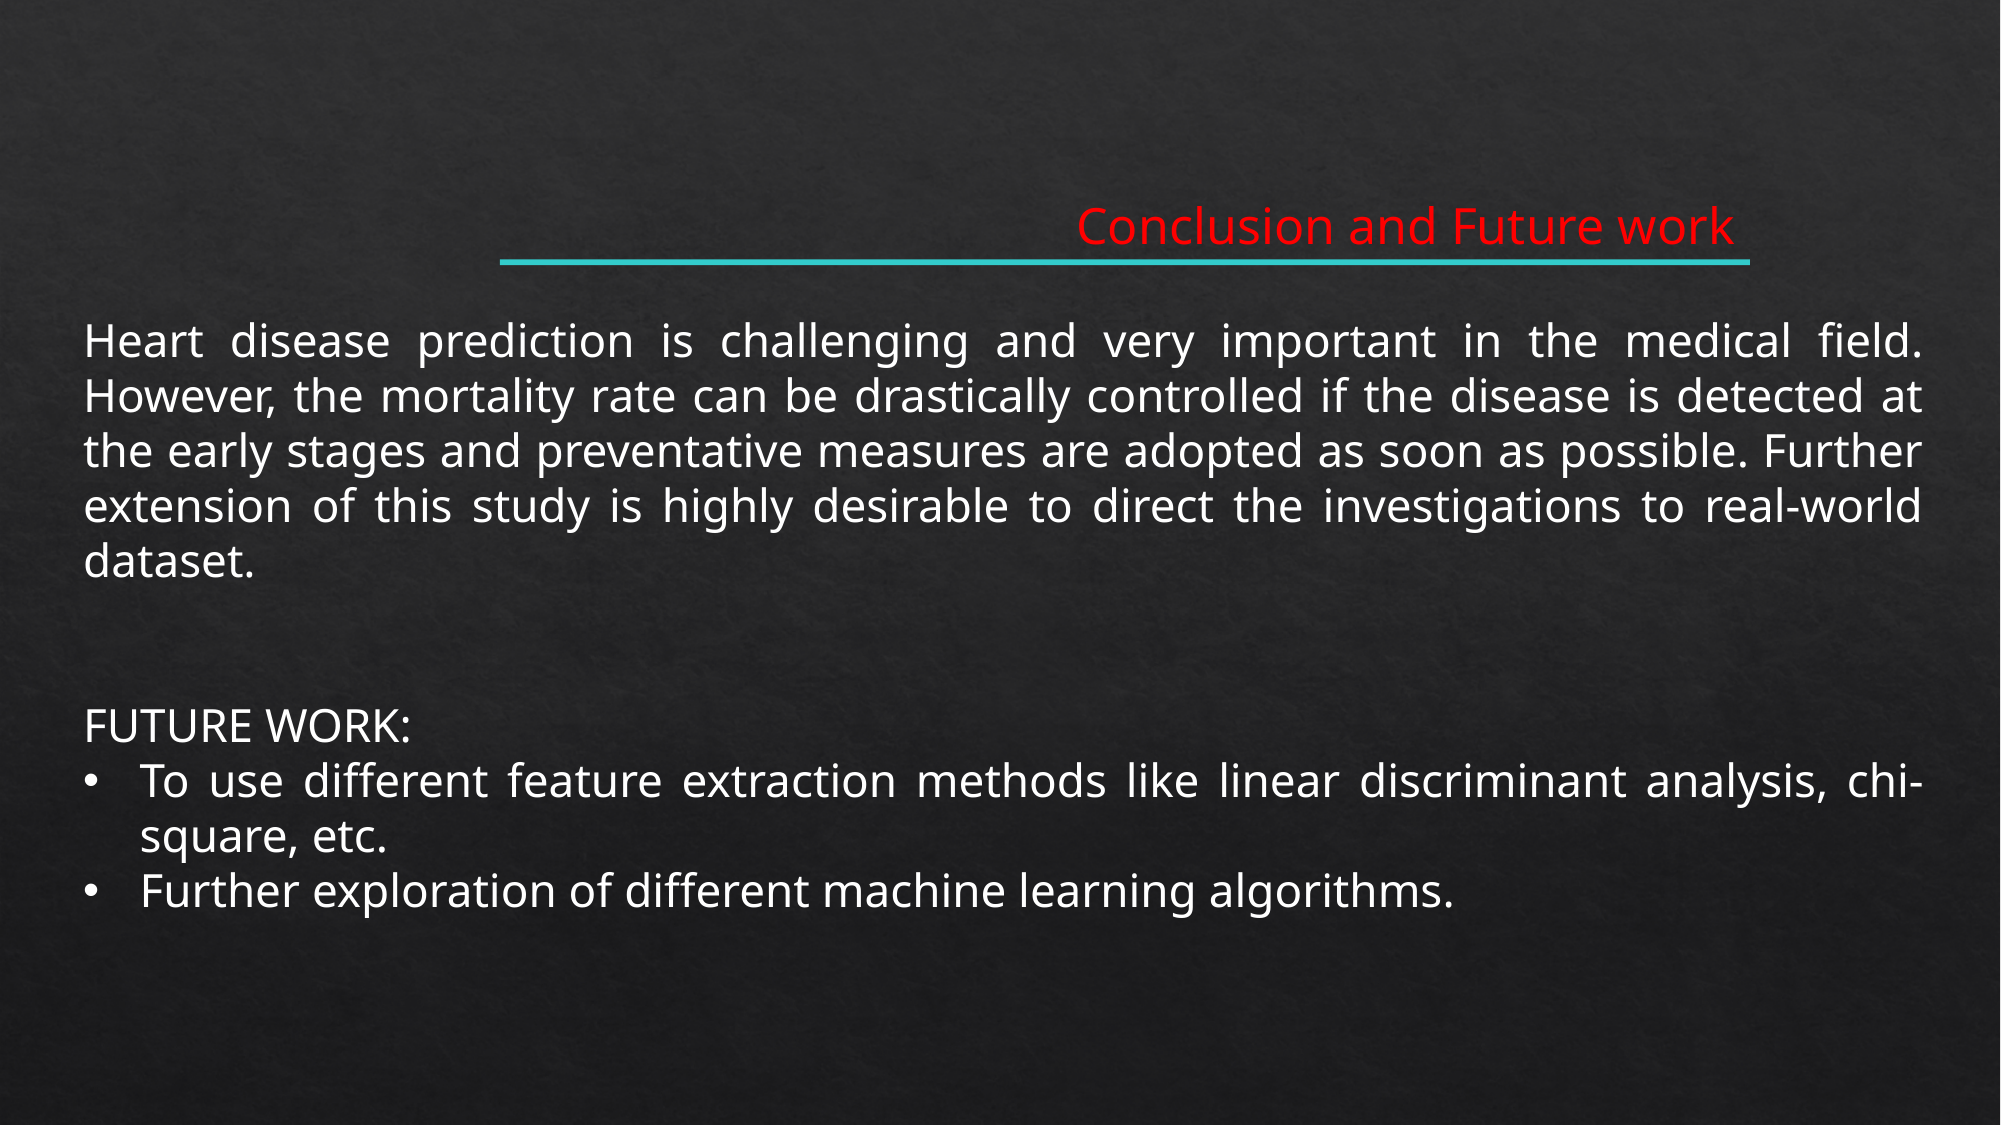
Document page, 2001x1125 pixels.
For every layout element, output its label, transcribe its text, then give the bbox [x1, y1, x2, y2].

text_box Conclusion and Future work [474, 187, 1750, 263]
text_box Heart disease prediction is challenging and very important in the medical field. However, the mortality rate can be drastically controlled if the disease is detected at the early stages and preventative measures are adopted as soon as possible. Further extension of this study is highly desirable to direct the investigations to real-world dataset. FUTURE WORK: To use different feature extraction methods like linear discriminant analysis, chi-square, etc. Further exploration of different machine learning algorithms. [68, 304, 1940, 925]
